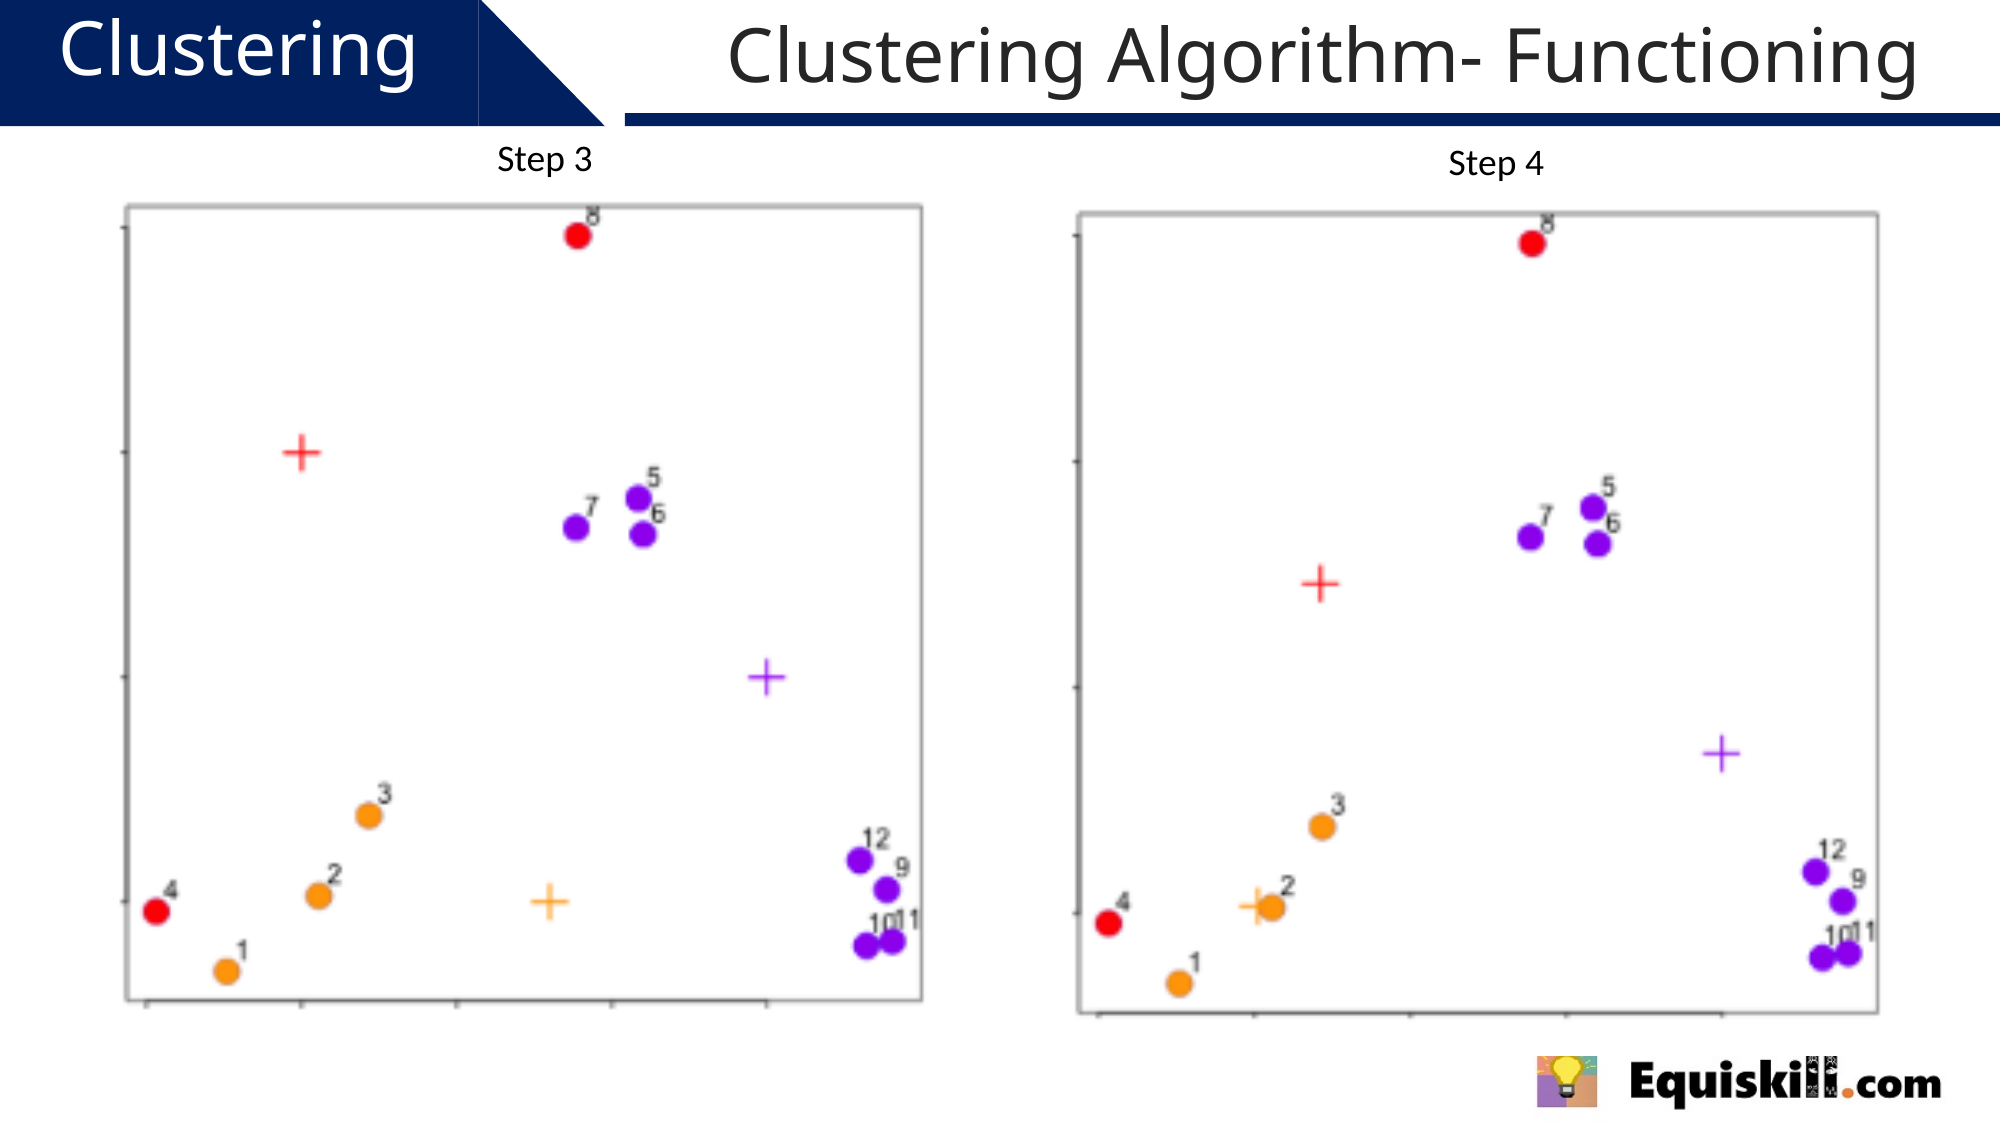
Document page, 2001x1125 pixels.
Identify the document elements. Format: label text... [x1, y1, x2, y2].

text_box [624, 112, 2000, 127]
text_box [479, 0, 606, 127]
text_box Clustering Algorithm- Functioning [712, 0, 2000, 106]
text_box Step 4 [1433, 130, 1560, 174]
text_box Step 3 [482, 126, 608, 174]
picture [64, 174, 2000, 1125]
text_box Clustering [0, 0, 479, 127]
